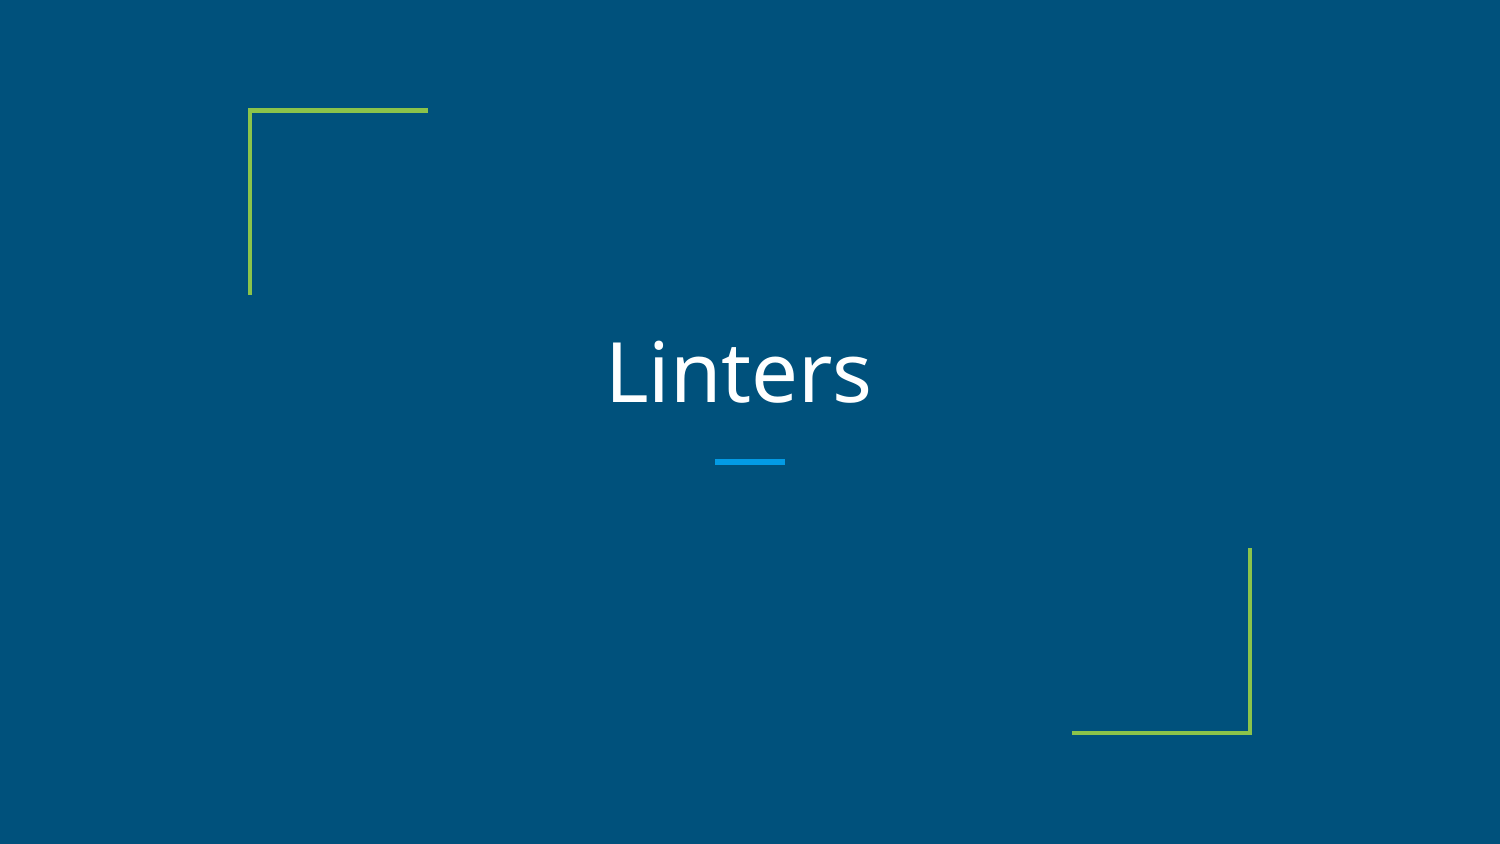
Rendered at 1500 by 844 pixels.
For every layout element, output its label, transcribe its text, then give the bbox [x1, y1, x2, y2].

title Linters [275, 195, 1225, 435]
